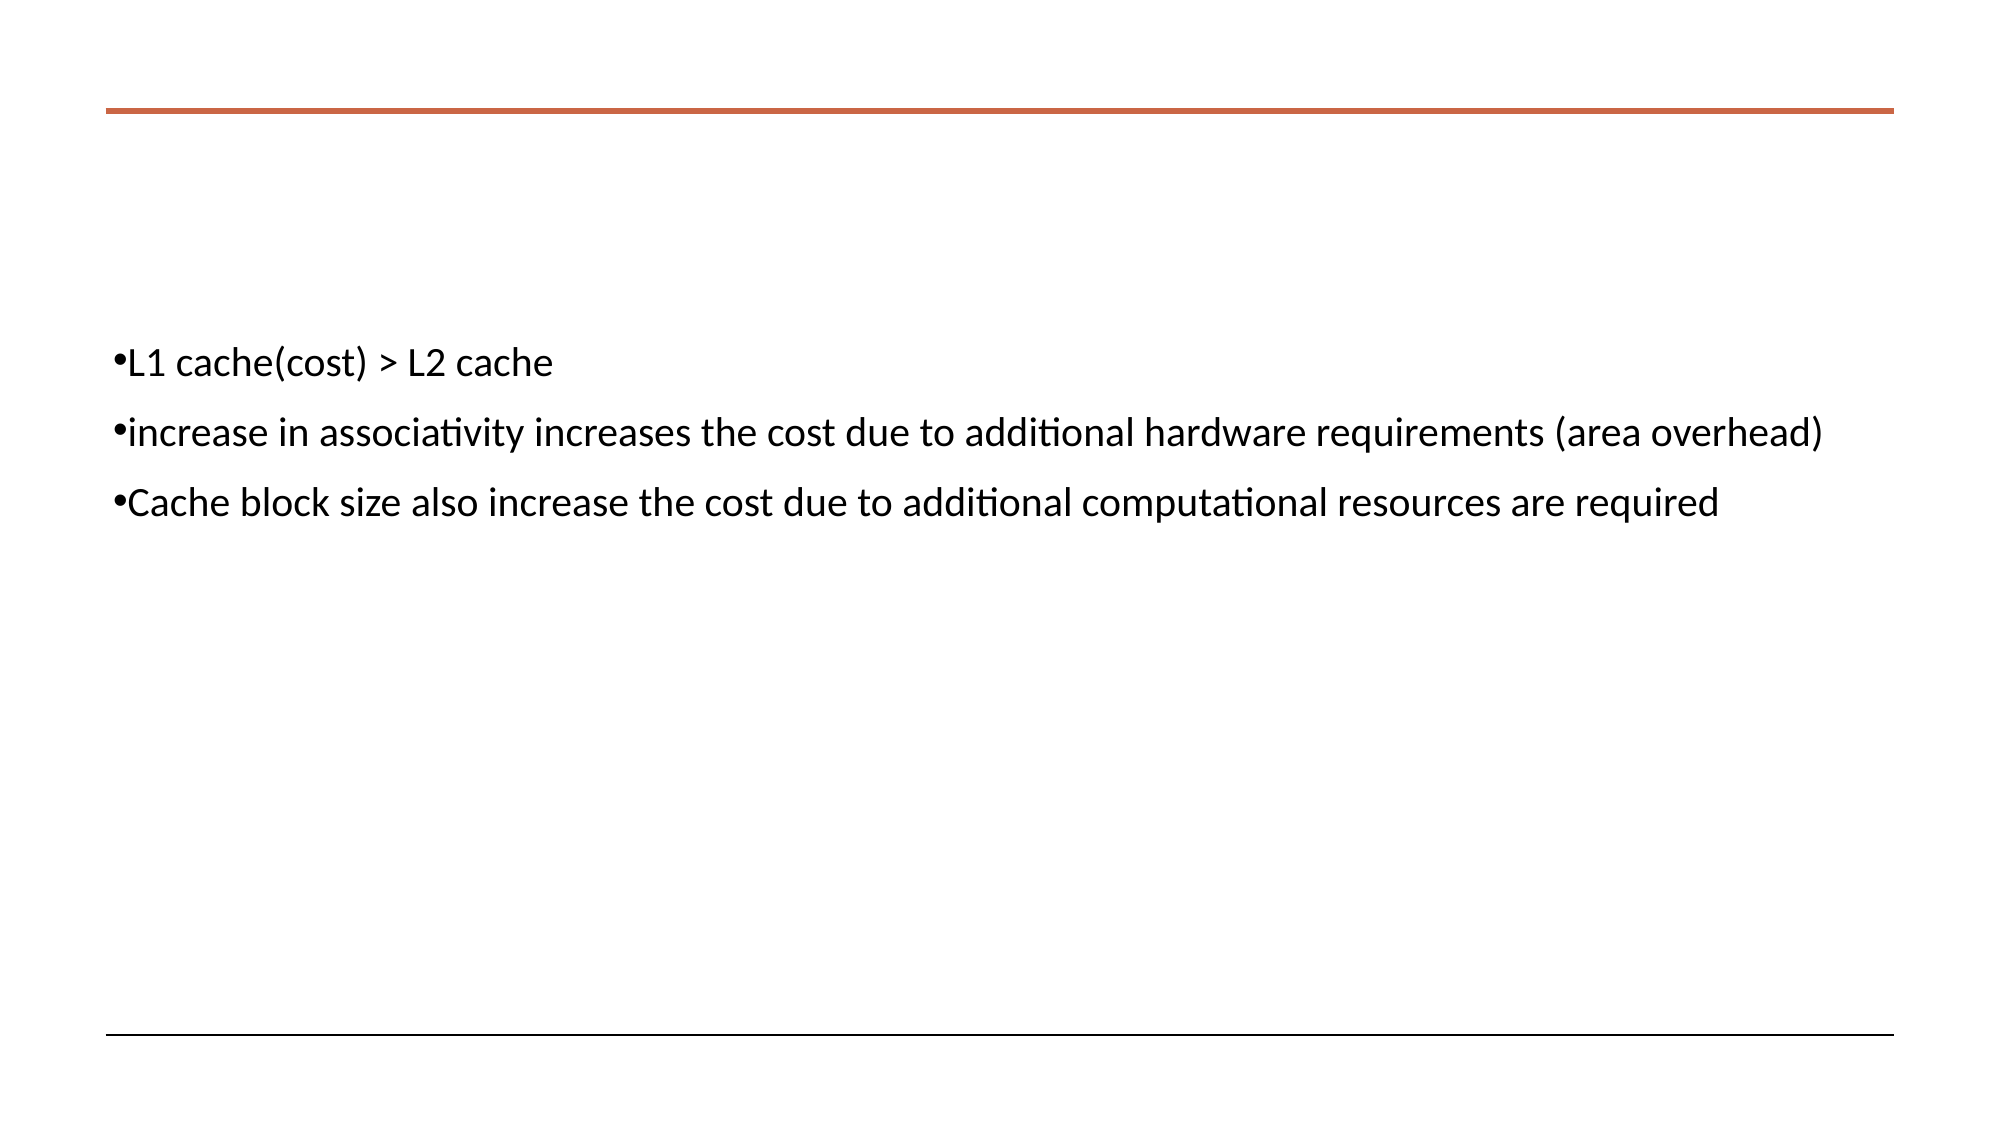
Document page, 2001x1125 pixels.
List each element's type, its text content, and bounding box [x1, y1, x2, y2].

list L1 cache(cost) > L2 cache increase in associativity increases the cost due to additional hardware requirements (area overhead) Cache block size also increase the cost due to additional computational resources are required [98, 323, 1902, 985]
